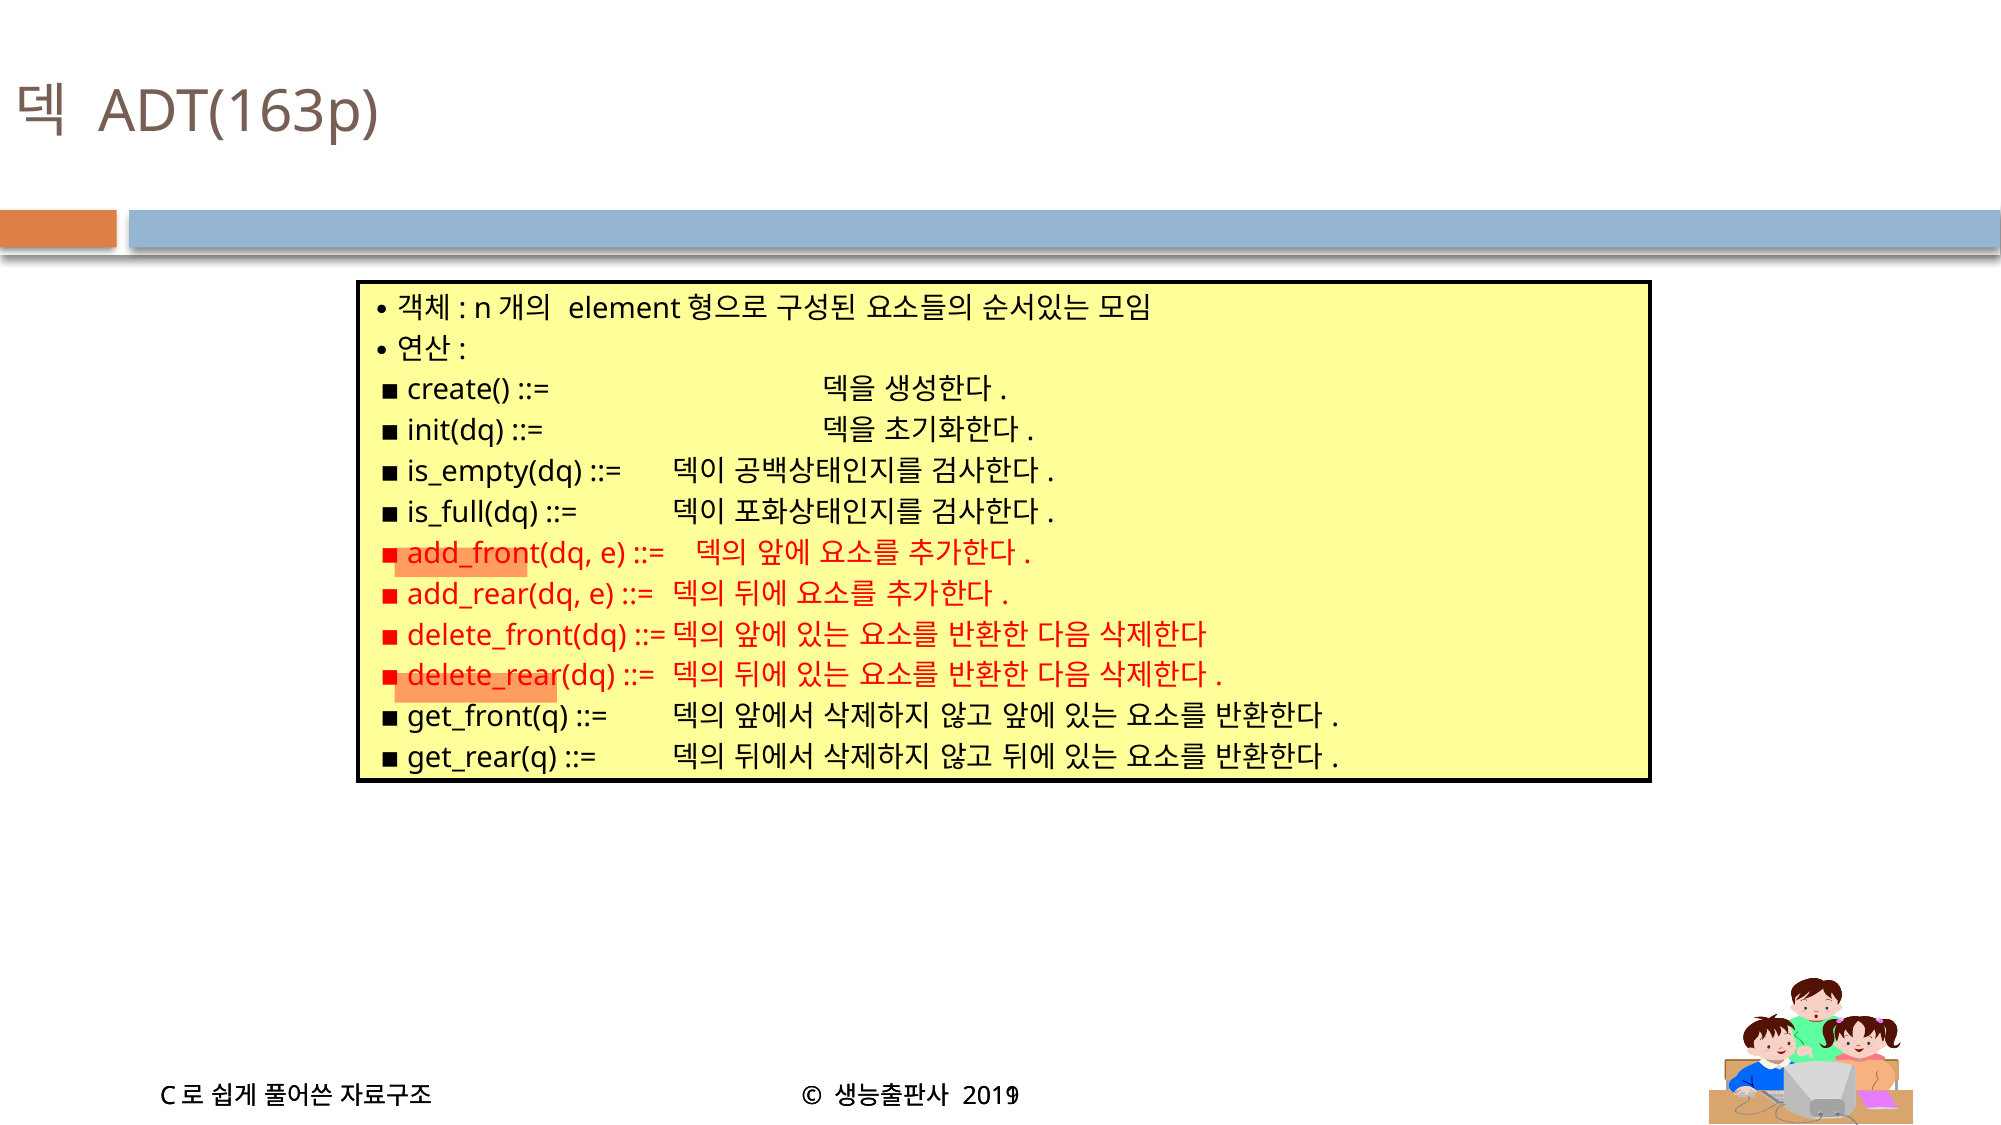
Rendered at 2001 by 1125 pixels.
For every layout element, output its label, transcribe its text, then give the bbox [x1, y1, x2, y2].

title 덱 ADT(163p) [0, 26, 1784, 190]
text_box [393, 672, 558, 704]
text_box ∙객체: n개의 element형으로 구성된 요소들의 순서있는 모임 ∙연산: ▪ create() ::= 덱을 생성한다. ▪ init(dq) ::= 덱을 초기화한다. ▪ is_empty(dq) ::= 덱이 공백상태인지를 검사한다. ▪ is_full(dq) ::= 덱이 포화상태인지를 검사한다. ▪ add_front(dq, e) ::= 덱의 앞에 요소를 추가한다. ▪ add_rear(dq, e) ::= 덱의 뒤에 요소를 추가한다. ▪ delete_front(dq) ::= 덱의 앞에 있는 요소를 반환한 다음 삭제한다 ▪ delete_rear(dq) ::= 덱의 뒤에 있는 요소를 반환한 다음 삭제한다. ▪ get_front(q) ::= 덱의 앞에서 삭제하지 않고 앞에 있는 요소를 반환한다. ▪ get_rear(q) ::= 덱의 뒤에서 삭제하지 않고 뒤에 있는 요소를 반환한다. [357, 281, 1650, 781]
text_box [393, 546, 529, 579]
